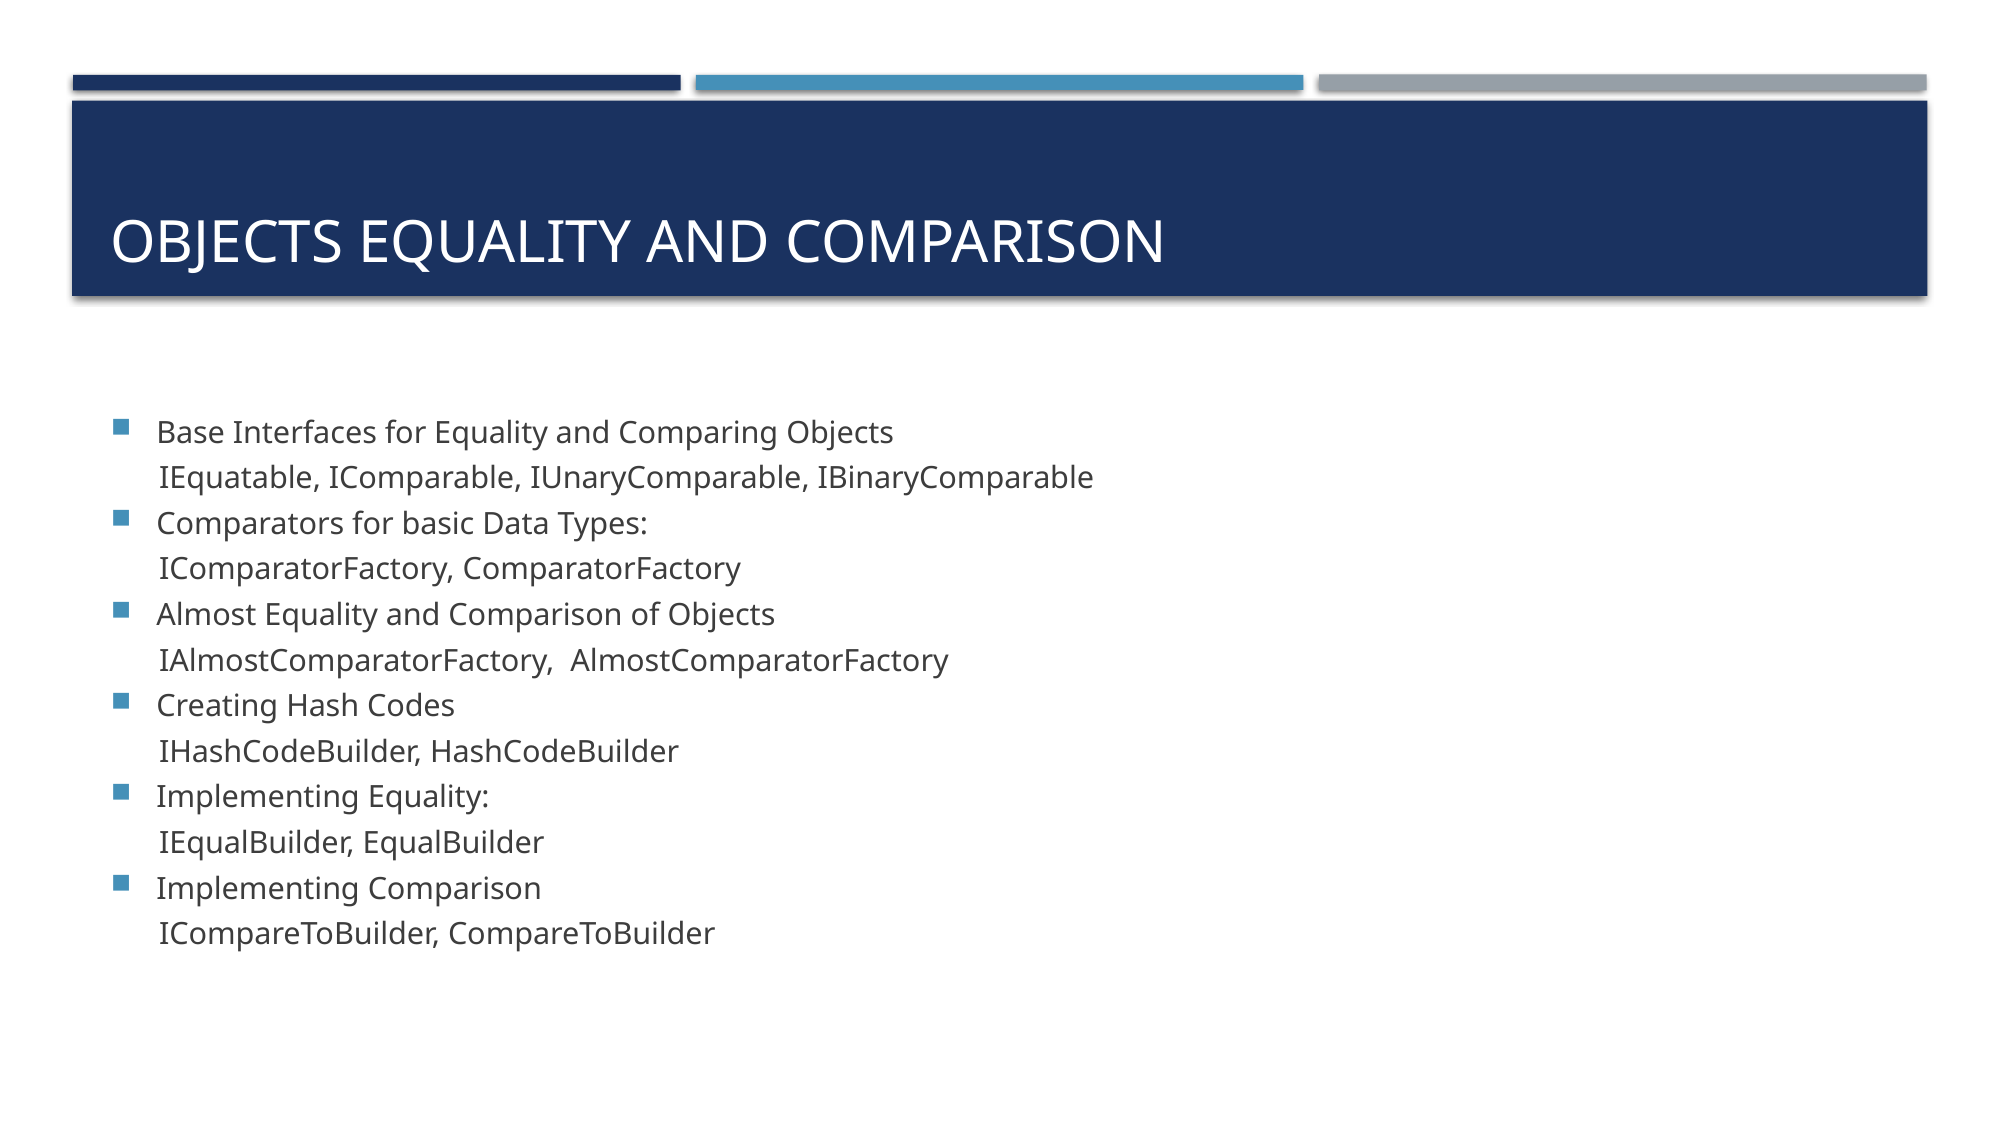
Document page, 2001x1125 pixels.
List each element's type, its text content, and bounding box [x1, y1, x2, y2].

title Objects Equality and Comparison [95, 115, 1905, 282]
list Base Interfaces for Equality and Comparing Objects IEquatable, IComparable, IUnaryComparable, IBinaryComparable Comparators for basic Data Types: IComparatorFactory, ComparatorFactory Almost Equality and Comparison of Objects IAlmostComparatorFactory, AlmostComparatorFactory Creating Hash Codes IHashCodeBuilder, HashCodeBuilder Implementing Equality: IEqualBuilder, EqualBuilder Implementing Comparison ICompareToBuilder, CompareToBuilder [95, 357, 1905, 962]
